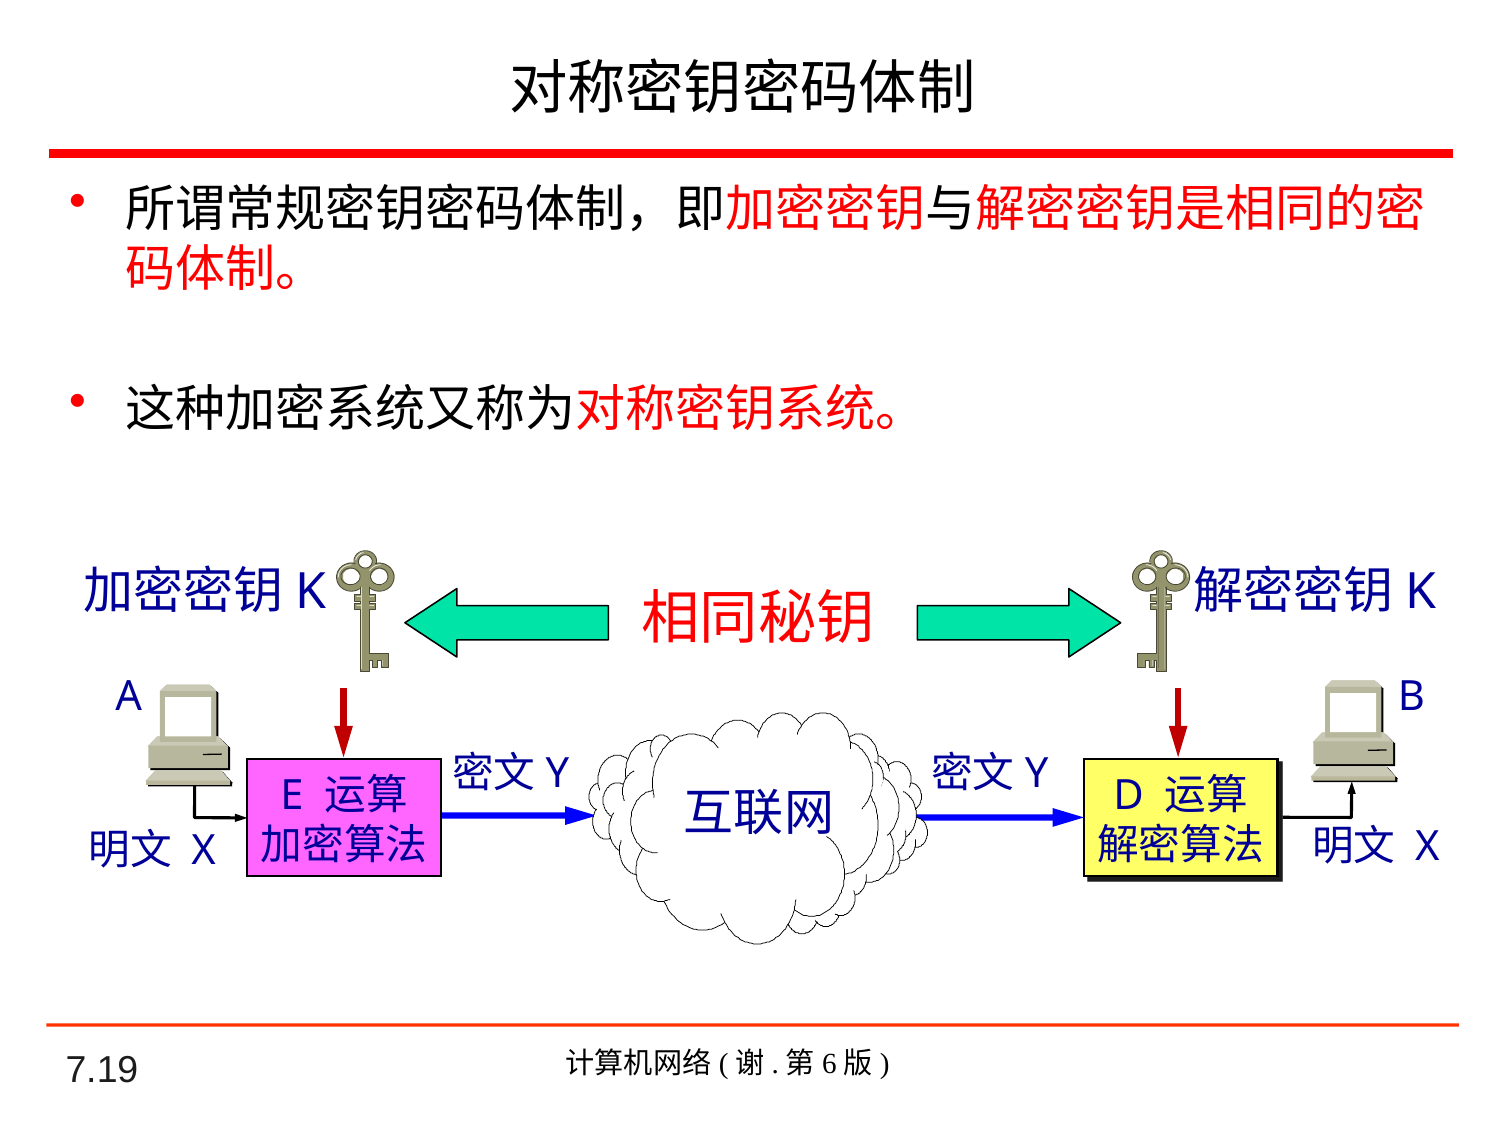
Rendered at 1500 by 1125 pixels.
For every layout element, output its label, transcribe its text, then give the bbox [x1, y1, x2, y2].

text_box [337, 688, 350, 758]
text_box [583, 706, 932, 954]
text_box 明文 X [1297, 786, 1472, 881]
text_box 密文Y [936, 738, 1064, 804]
text_box 解密密钥K [1178, 550, 1451, 626]
text_box [441, 809, 578, 822]
text_box [1171, 688, 1185, 758]
picture [1121, 581, 1222, 642]
text_box A [100, 661, 157, 727]
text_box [1310, 680, 1398, 783]
picture [304, 581, 404, 642]
text_box [1282, 790, 1356, 818]
text_box [194, 795, 247, 822]
text_box D 运算 解密算法 [1084, 758, 1278, 877]
text_box B [1383, 661, 1440, 727]
title 对称密钥密码体制 [58, 33, 1440, 137]
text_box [145, 684, 233, 787]
text_box 明文 X [73, 815, 232, 881]
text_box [404, 572, 1121, 659]
text_box E 运算 加密算法 [247, 758, 441, 877]
list 所谓常规密钥密码体制，即加密密钥与解密密钥是相同的密码体制。 这种加密系统又称为对称密钥系统。 [53, 168, 1447, 1014]
text_box 加密密钥K [68, 550, 342, 626]
text_box 密文Y [437, 738, 578, 804]
text_box [936, 811, 1084, 824]
